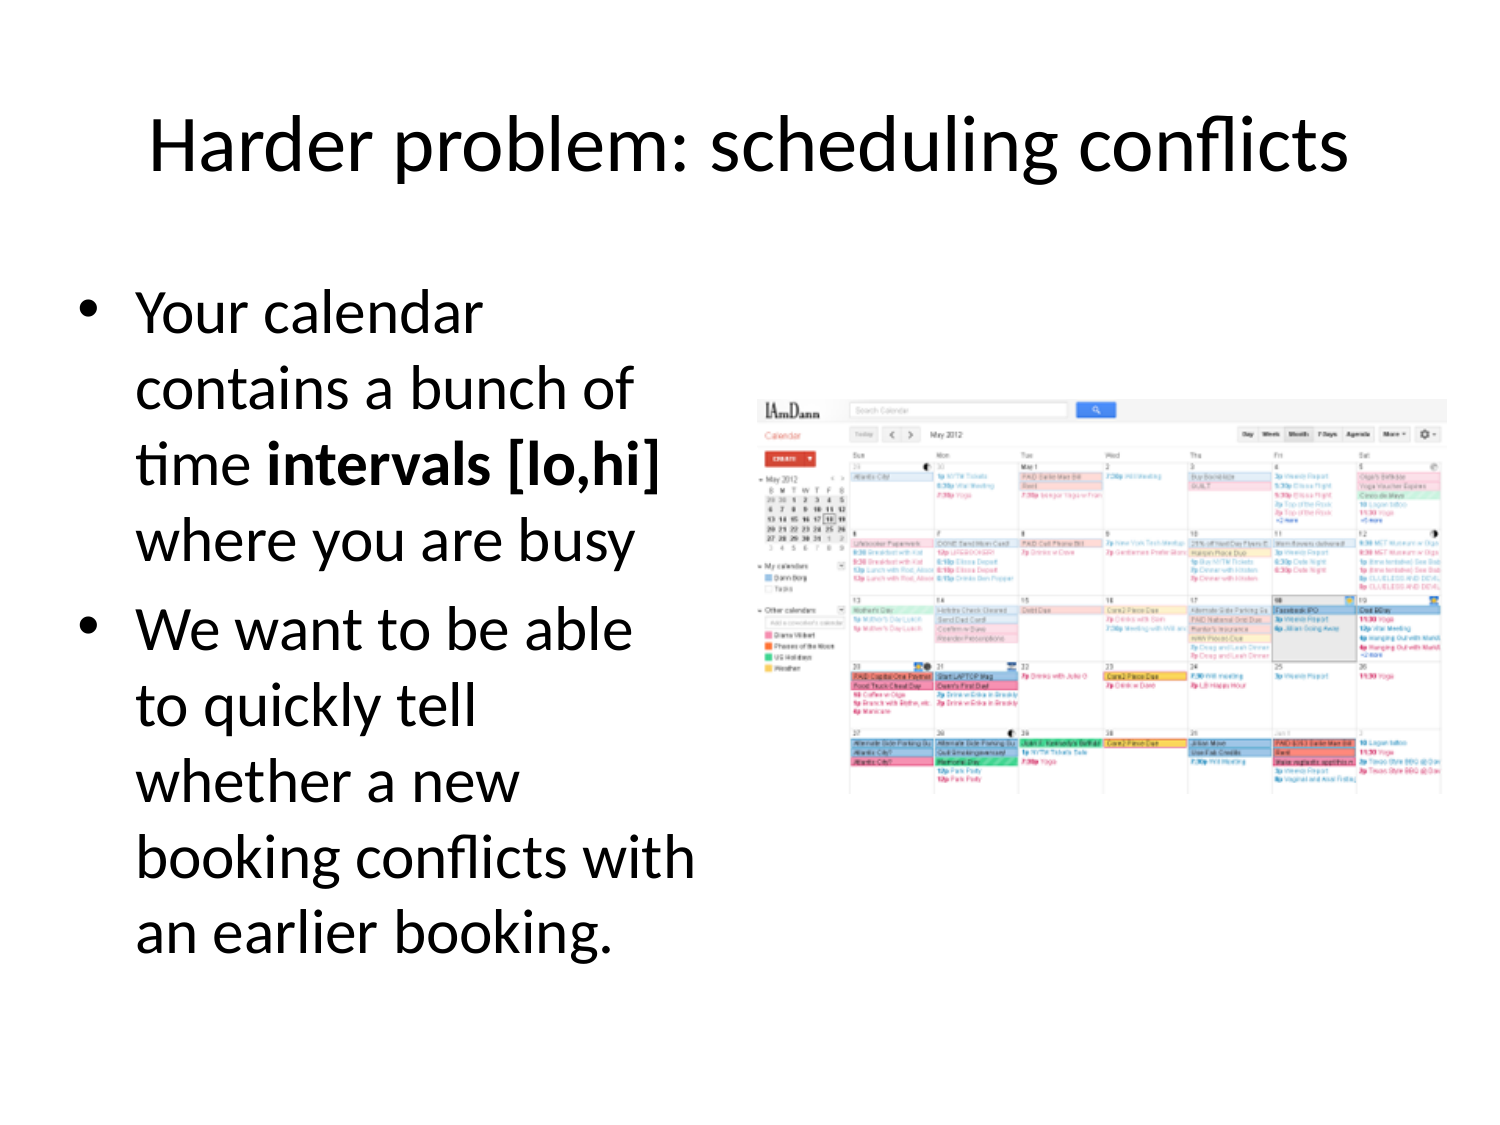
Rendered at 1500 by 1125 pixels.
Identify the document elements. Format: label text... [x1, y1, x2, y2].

title Harder problem: scheduling conflicts [75, 45, 1425, 233]
list Your calendar contains a bunch of time intervals [lo,hi] where you are busy We want to be able to quickly tell whether a new booking conflicts with an earlier booking. [62, 262, 713, 1005]
picture [756, 399, 1447, 794]
